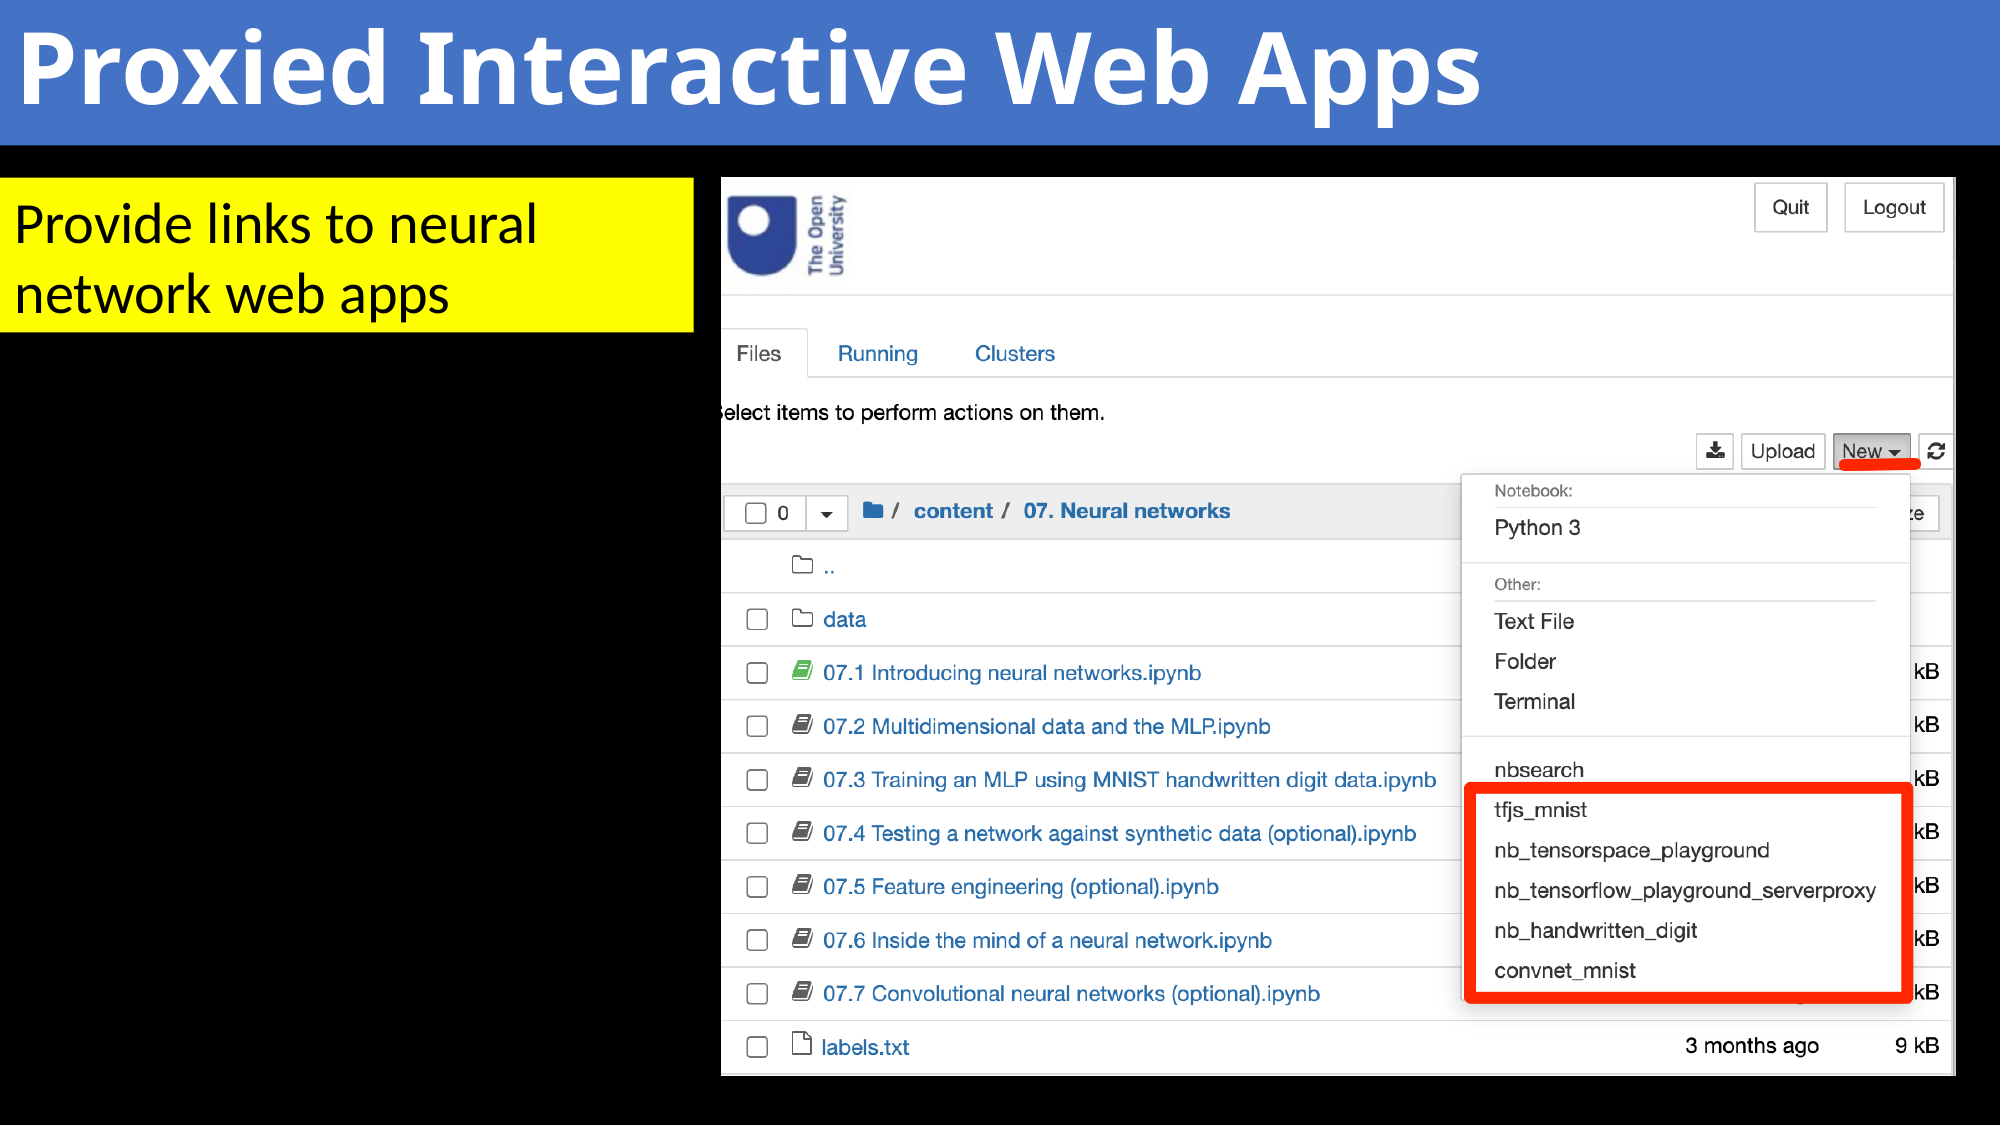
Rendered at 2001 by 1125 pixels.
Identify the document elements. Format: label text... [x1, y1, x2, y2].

picture [721, 177, 1956, 1076]
text_box Provide links to neural network web apps [0, 177, 694, 333]
title Proxied Interactive Web Apps [0, 0, 2000, 146]
